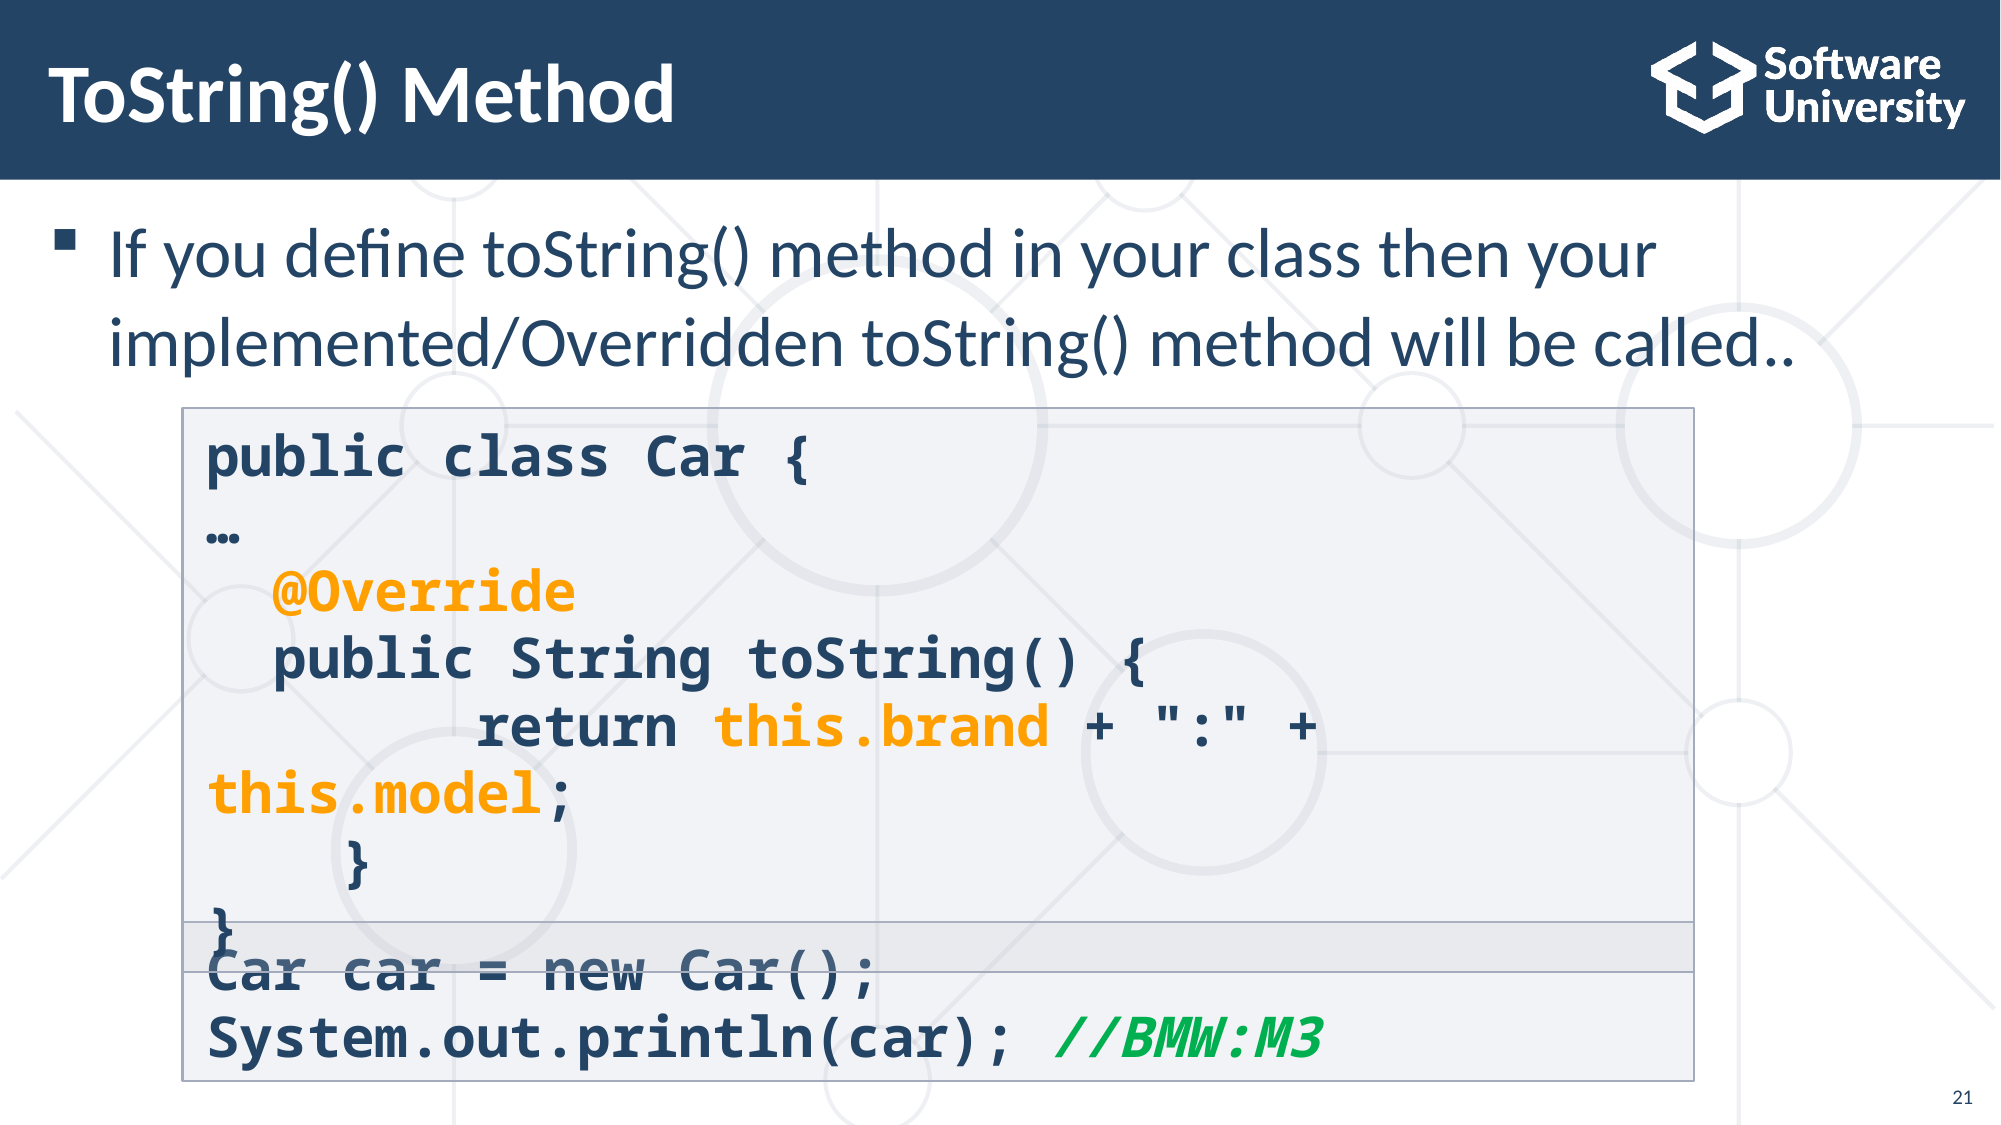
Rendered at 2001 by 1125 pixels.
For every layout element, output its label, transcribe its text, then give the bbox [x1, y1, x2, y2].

text_box Car car = new Car(); System.out.println(car); //BMW:M3 [182, 972, 1694, 1081]
list If you define toString() method in your class then your implemented/Overridden toString() method will be called.. [31, 196, 1970, 1104]
picture [1651, 41, 1966, 134]
title ToString() Method [31, 16, 1625, 162]
text_box public class Car { … @Override public String toString() { return this.brand + ":" + this.model; } } [182, 408, 1694, 972]
text_box 21 [1927, 1067, 1989, 1117]
